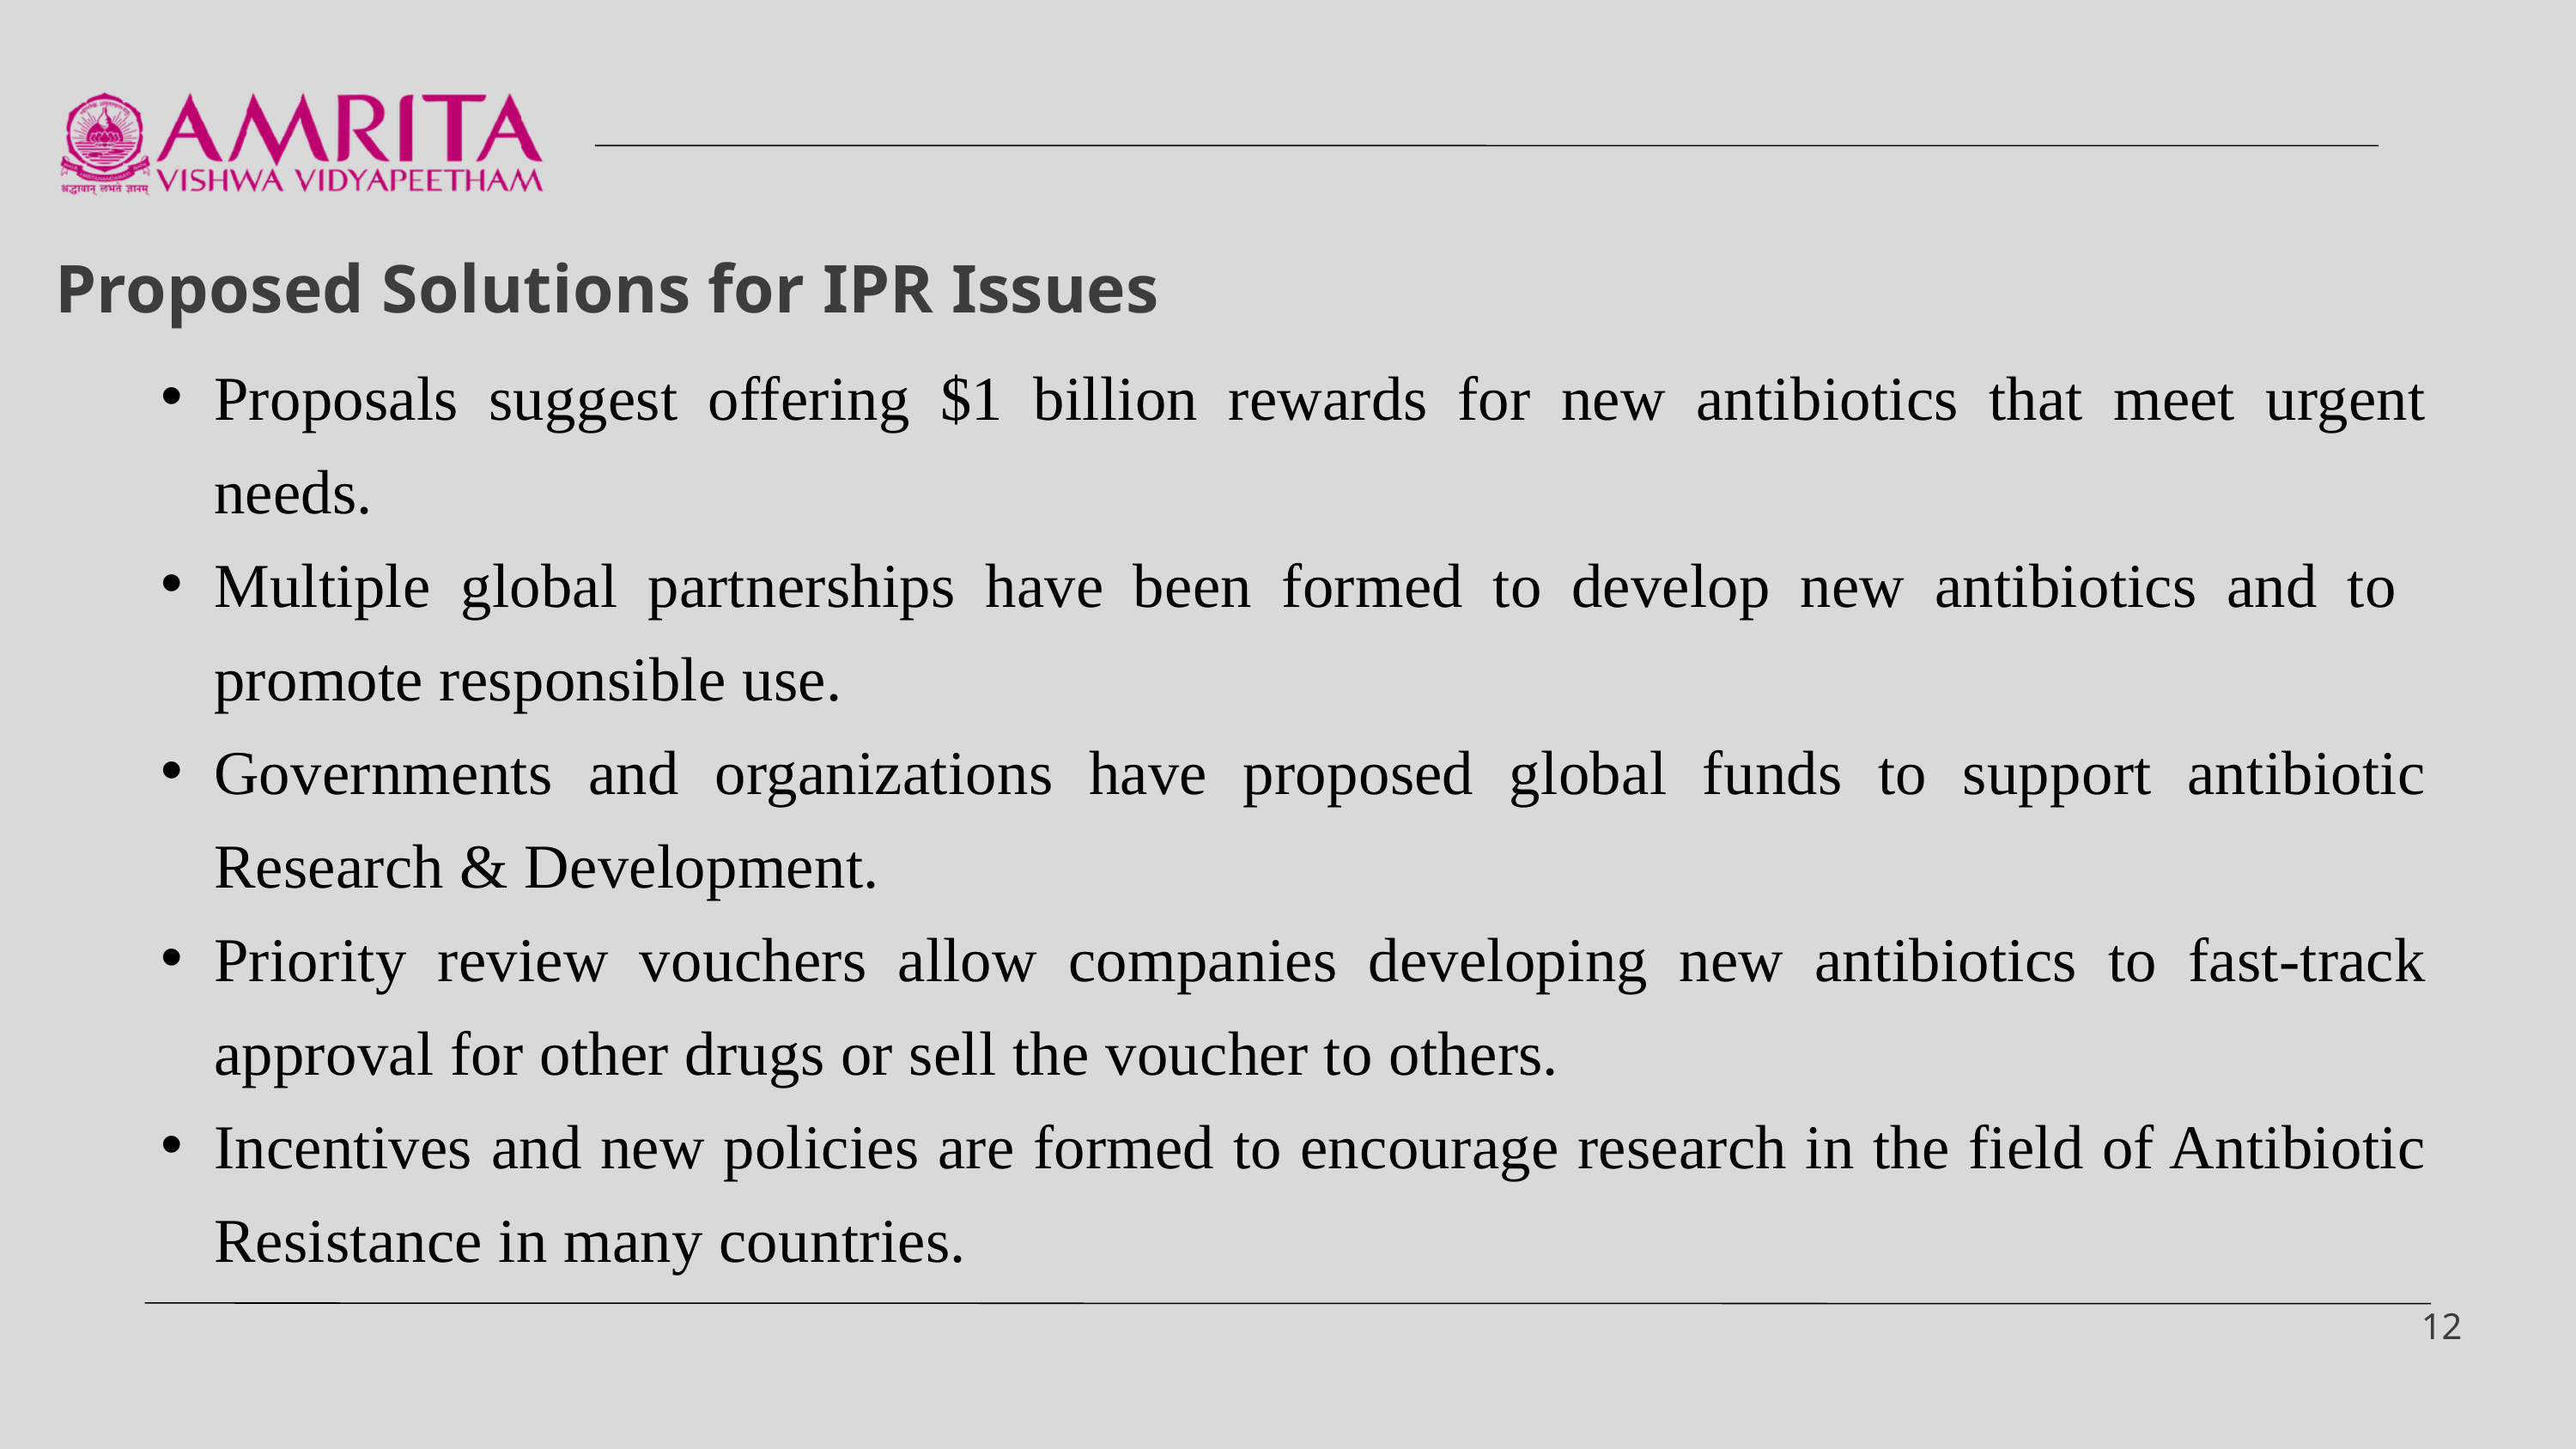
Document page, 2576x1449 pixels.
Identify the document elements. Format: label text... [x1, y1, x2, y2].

text_box Proposed Solutions for IPR Issues [55, 227, 1352, 326]
text_box 12 [2421, 1296, 2463, 1348]
text_box [55, 56, 550, 227]
text_box Proposals suggest offering $1 billion rewards for new antibiotics that meet urgent needs. Multiple global partnerships have been formed to develop new antibiotics and to promote responsible use. Governments and organizations have proposed global funds to support antibiotic Research & Development. Priority review vouchers allow companies developing new antibiotics to fast-track approval for other drugs or sell the voucher to others. Incentives and new policies are formed to encourage research in the field of Antibiotic Resistance in many countries. [107, 338, 2432, 1275]
